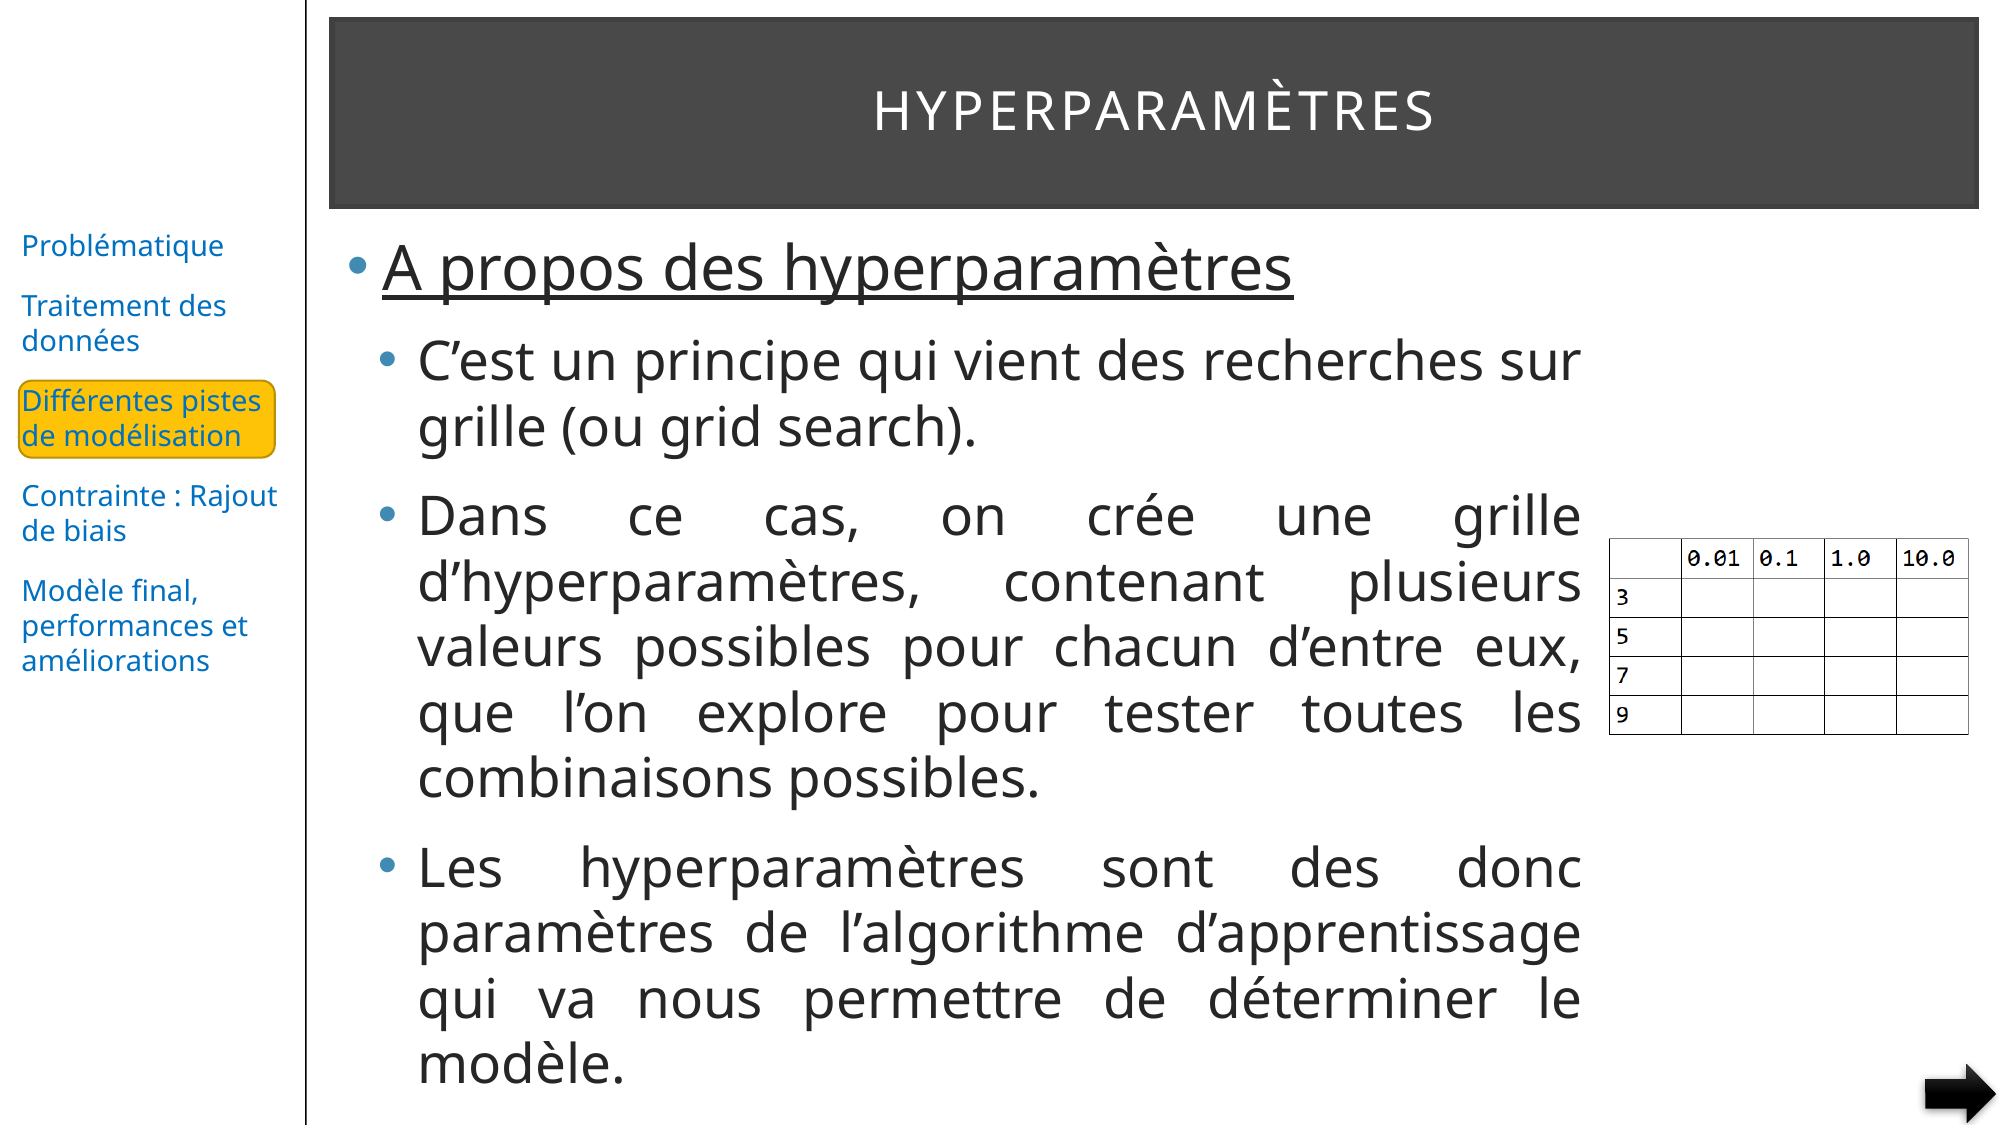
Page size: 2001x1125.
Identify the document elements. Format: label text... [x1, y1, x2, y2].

picture [1598, 529, 1973, 742]
list A propos des hyperparamètres C’est un principe qui vient des recherches sur grille (ou grid search). Dans ce cas, on crée une grille d’hyperparamètres, contenant plusieurs valeurs possibles pour chacun d’entre eux, que l’on explore pour tester toutes les combinaisons possibles. Les hyperparamètres sont des donc paramètres de l’algorithme d’apprentissage qui va nous permettre de déterminer le modèle. [331, 219, 1599, 1106]
text_box [1925, 1064, 1997, 1124]
title Hyperparamètres [329, 17, 1979, 209]
